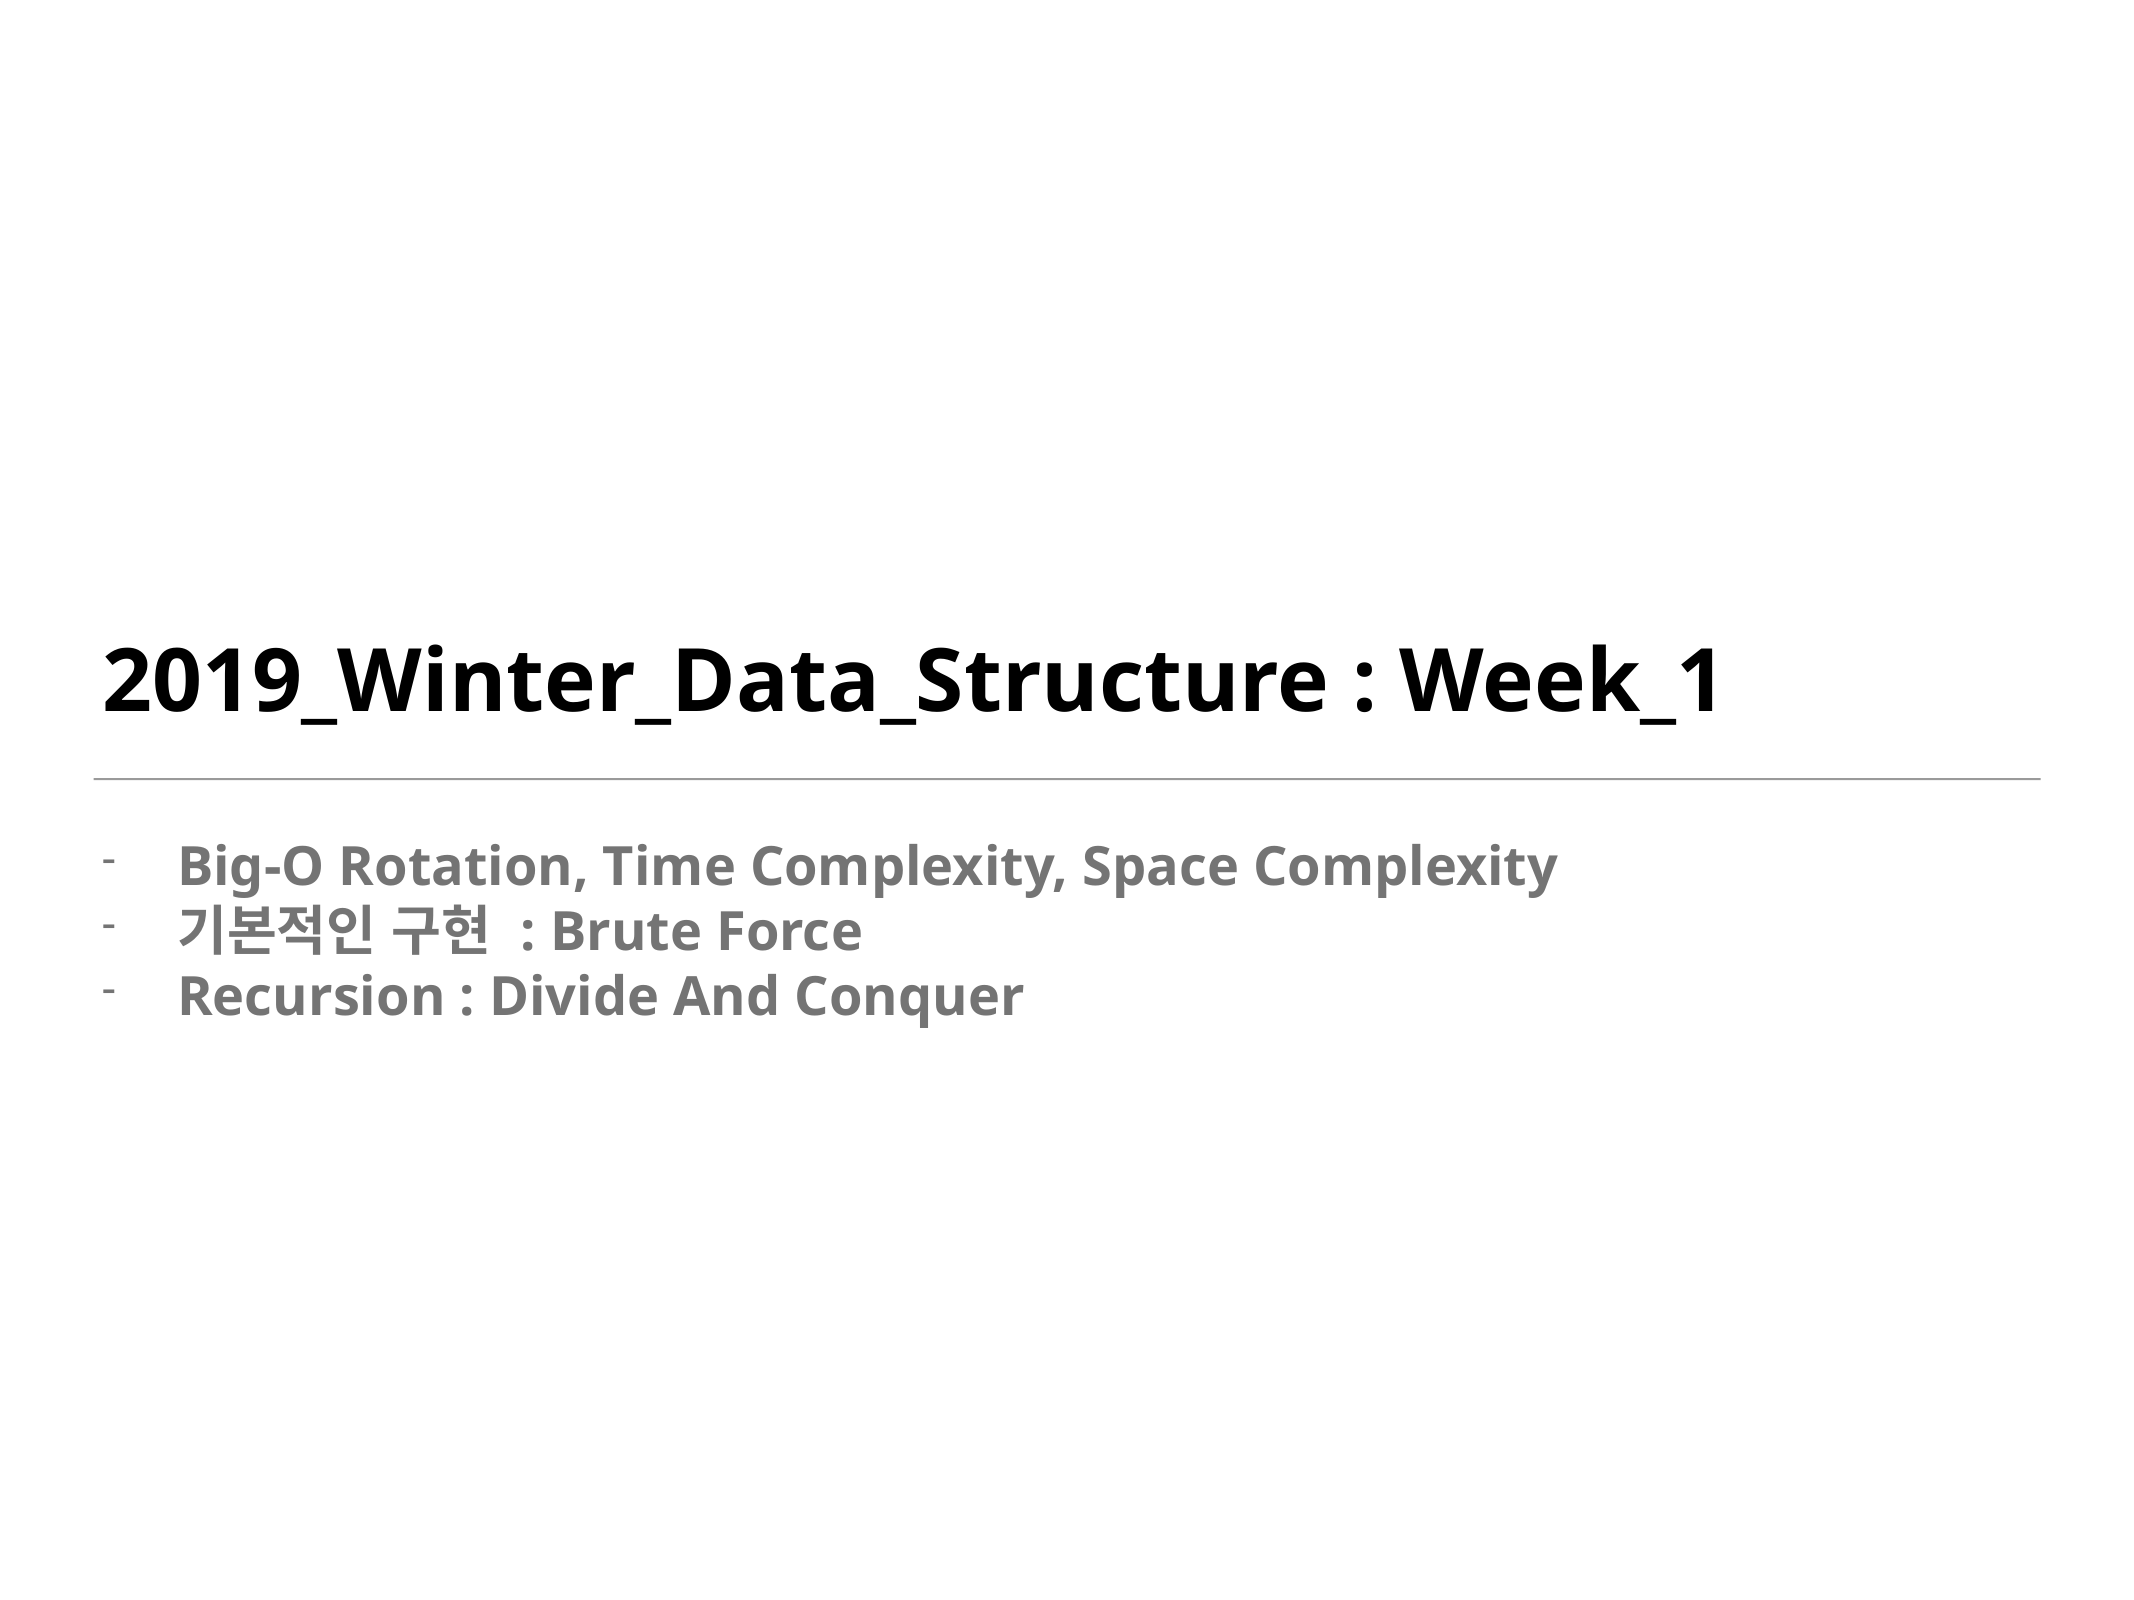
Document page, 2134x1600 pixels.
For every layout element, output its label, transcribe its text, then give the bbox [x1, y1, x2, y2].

text_box [645, 730, 663, 839]
title 2019_Winter_Data_Structure : Week_1 [93, 216, 2041, 738]
subtitle Big-O Rotation, Time Complexity, Space Complexity 기본적인 구현 : Brute Force Recursion : Divide And Conquer [93, 822, 2041, 1282]
